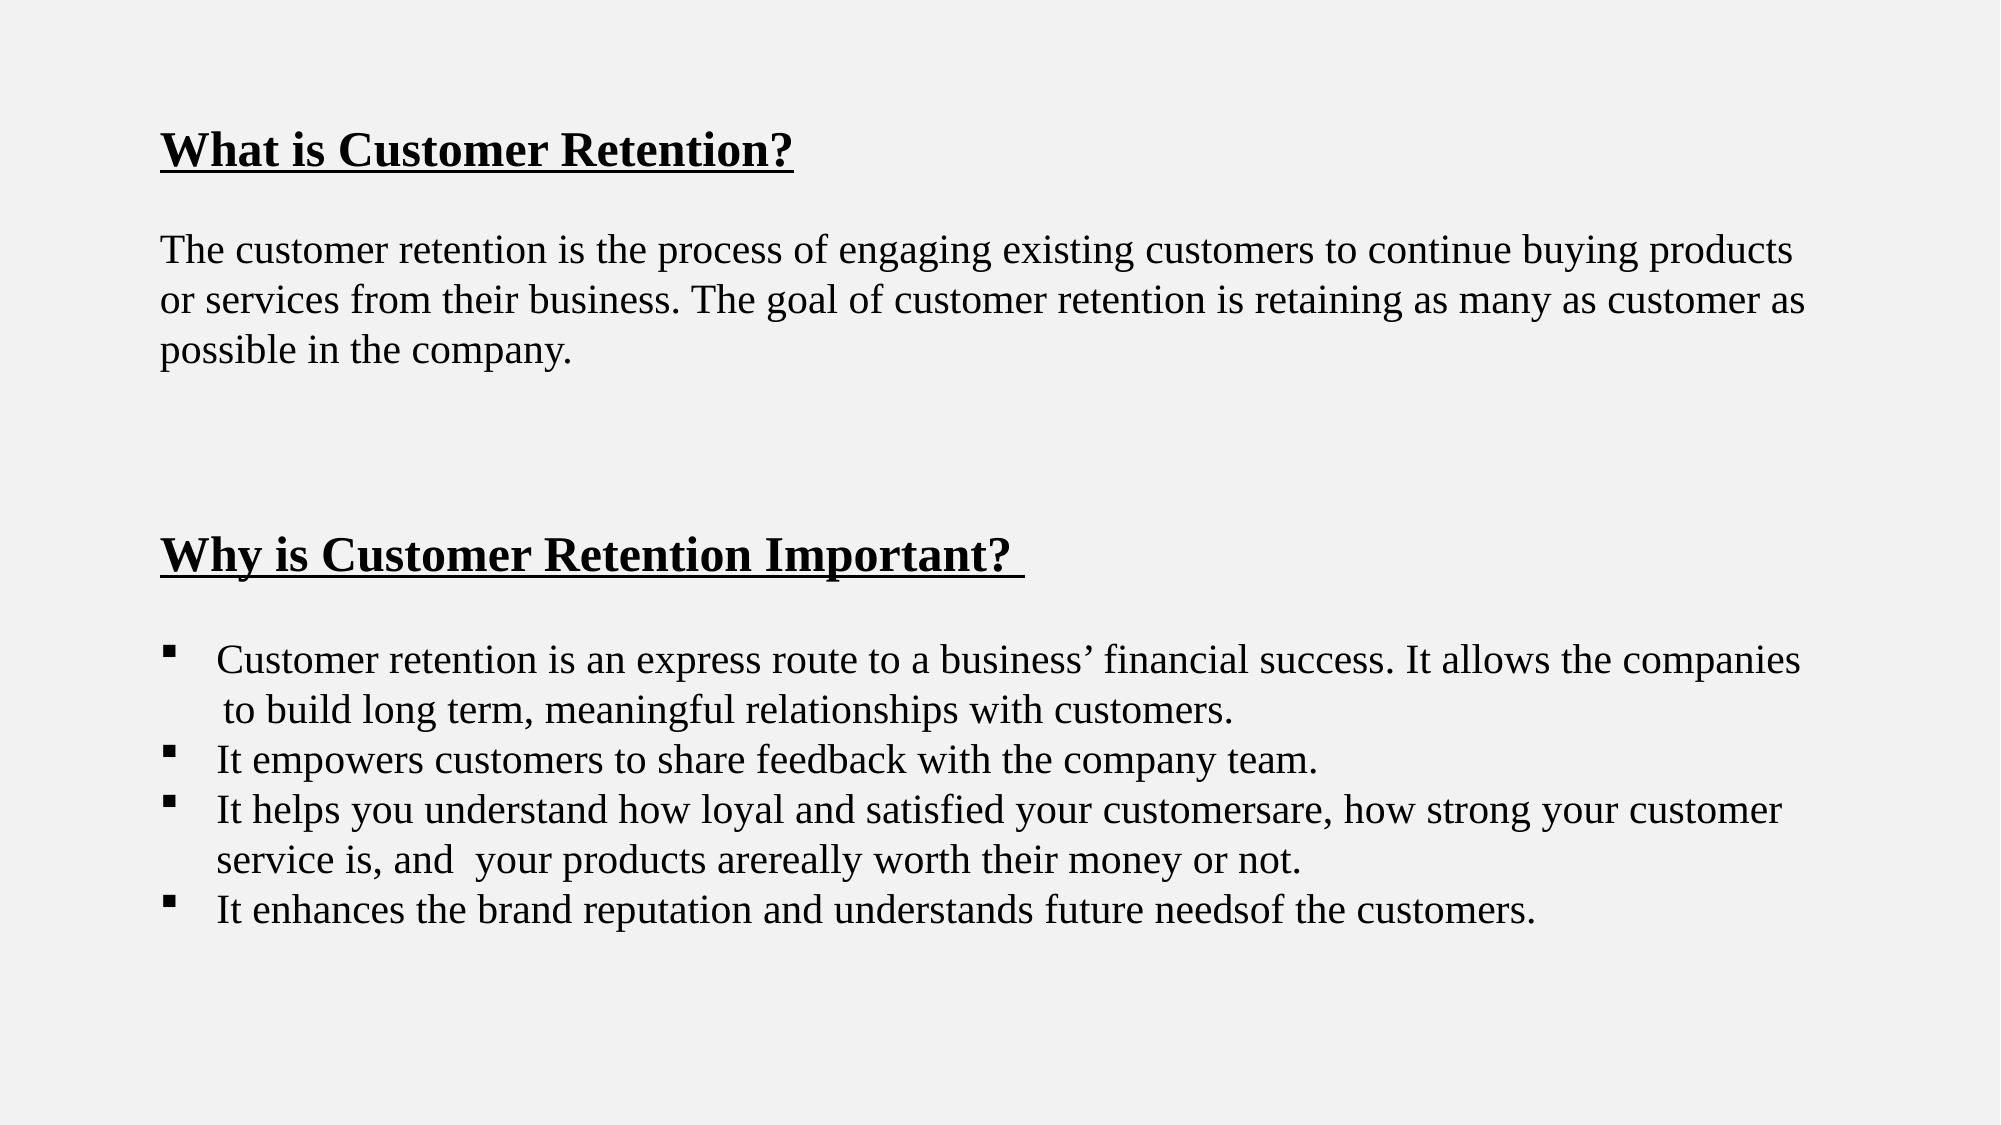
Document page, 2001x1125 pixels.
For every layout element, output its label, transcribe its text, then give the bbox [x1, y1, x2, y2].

text_box What is Customer Retention? The customer retention is the process of engaging existing customers to continue buying products or services from their business. The goal of customer retention is retaining as many as customer as possible in the company. Why is Customer Retention Important? Customer retention is an express route to a business’ financial success. It allows the companies to build long term, meaningful relationships with customers. It empowers customers to share feedback with the company team. It helps you understand how loyal and satisfied your customersare, how strong your customer service is, and your products arereally worth their money or not. It enhances the brand reputation and understands future needsof the customers. [145, 109, 1855, 1125]
